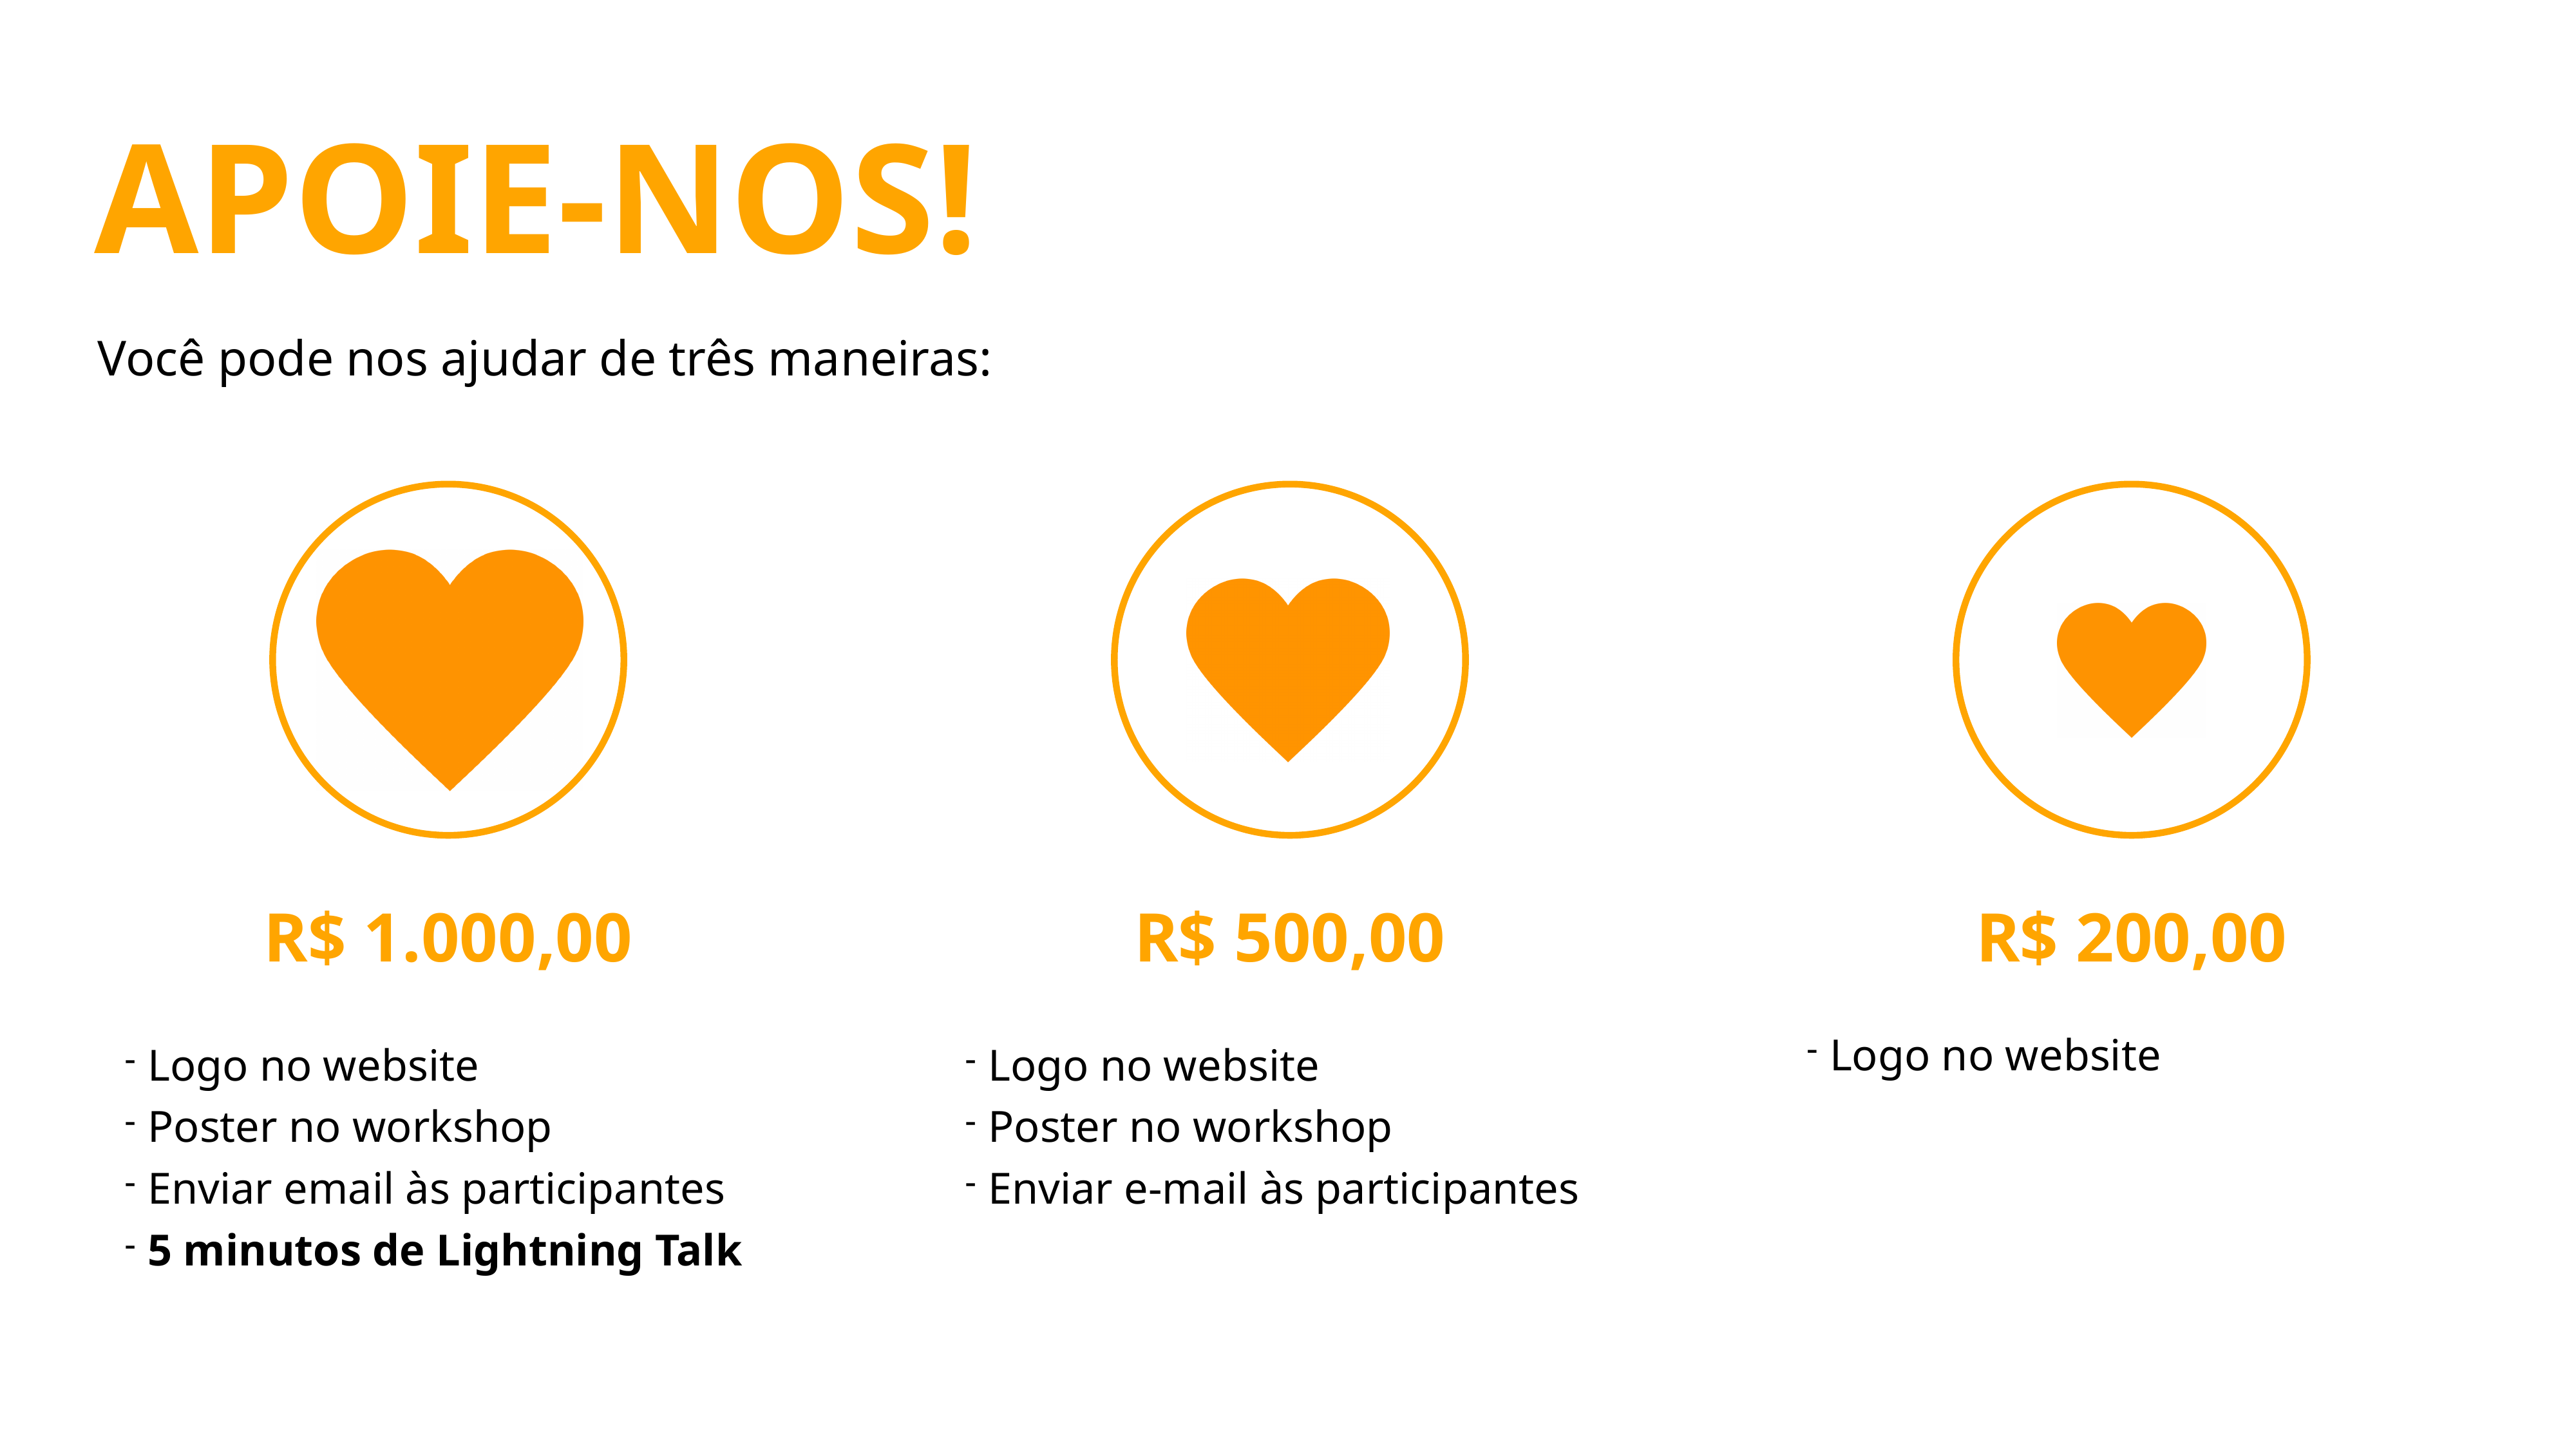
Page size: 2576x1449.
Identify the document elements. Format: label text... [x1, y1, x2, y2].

picture [1186, 578, 1390, 762]
text_box R$ 1.000,00 [216, 889, 680, 981]
text_box Logo no website Poster no workshop Enviar email às participantes 5 minutos de Lightning Talk [124, 1027, 775, 1388]
text_box APOIE-NOS! [94, 71, 2313, 314]
text_box Logo no website Poster no workshop Enviar e-mail às participantes [965, 1027, 1615, 1264]
text_box [338, 797, 558, 836]
text_box Você pode nos ajudar de três maneiras: [92, 322, 1210, 391]
text_box [1114, 484, 1466, 836]
picture [2057, 603, 2206, 738]
text_box Logo no website [1806, 1027, 2457, 1079]
picture [316, 549, 583, 791]
text_box [272, 484, 624, 772]
text_box R$ 200,00 [1936, 889, 2327, 981]
text_box R$ 500,00 [1094, 889, 1486, 981]
text_box [1956, 484, 2307, 836]
